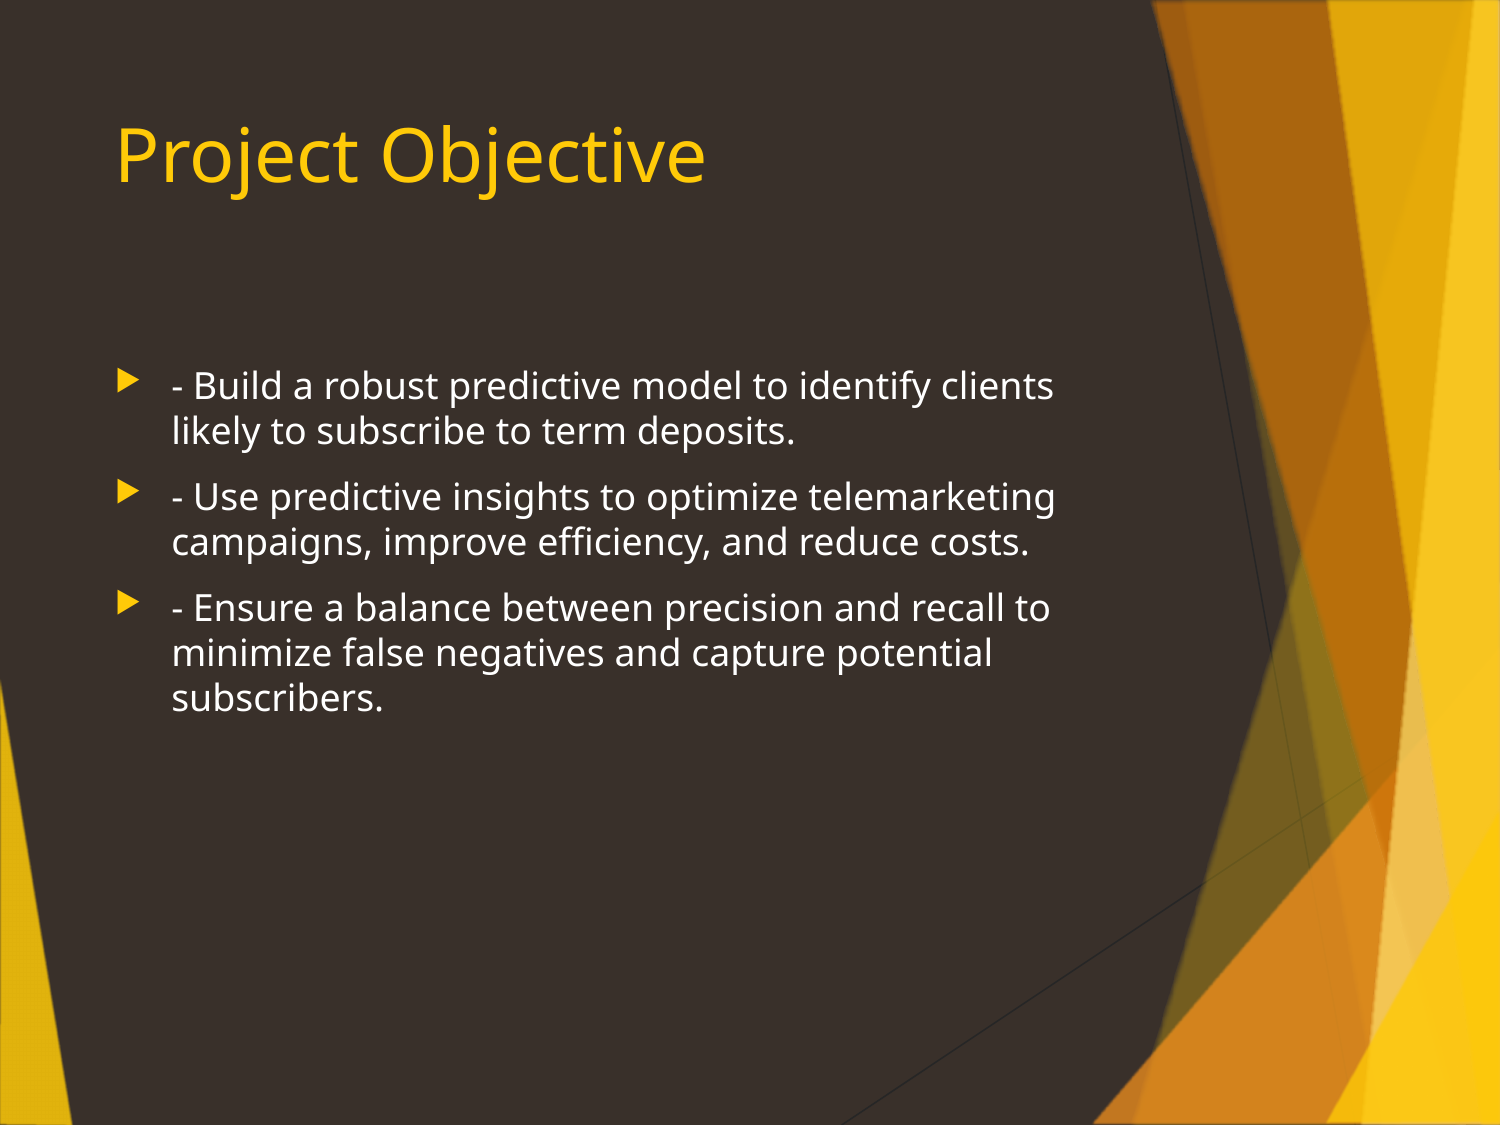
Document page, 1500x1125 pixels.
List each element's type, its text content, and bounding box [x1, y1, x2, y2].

list - Build a robust predictive model to identify clients likely to subscribe to term deposits. - Use predictive insights to optimize telemarketing campaigns, improve efficiency, and reduce costs. - Ensure a balance between precision and recall to minimize false negatives and capture potential subscribers. [99, 354, 1142, 992]
title Project Objective [99, 99, 1142, 317]
